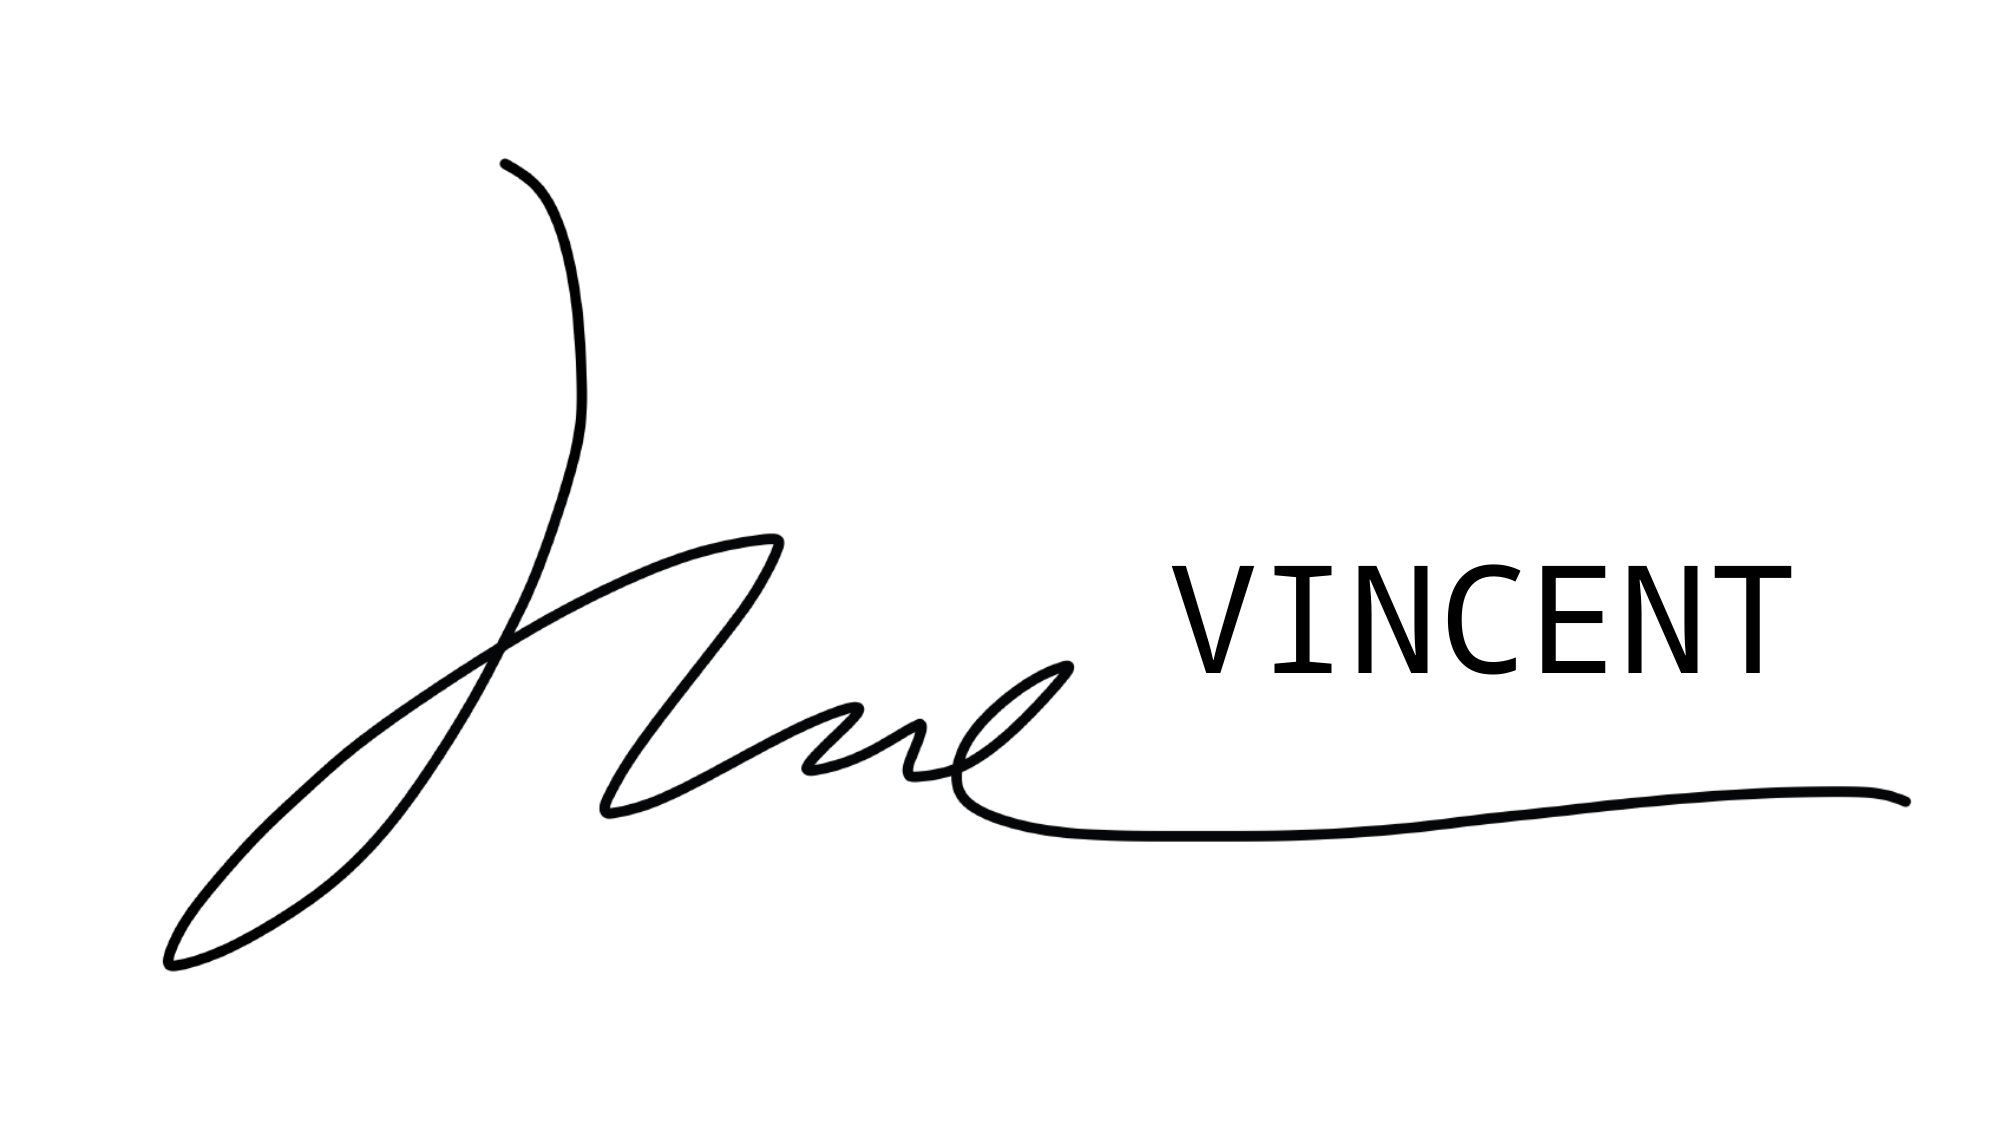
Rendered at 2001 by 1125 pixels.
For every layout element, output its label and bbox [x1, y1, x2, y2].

picture [136, 138, 1925, 987]
